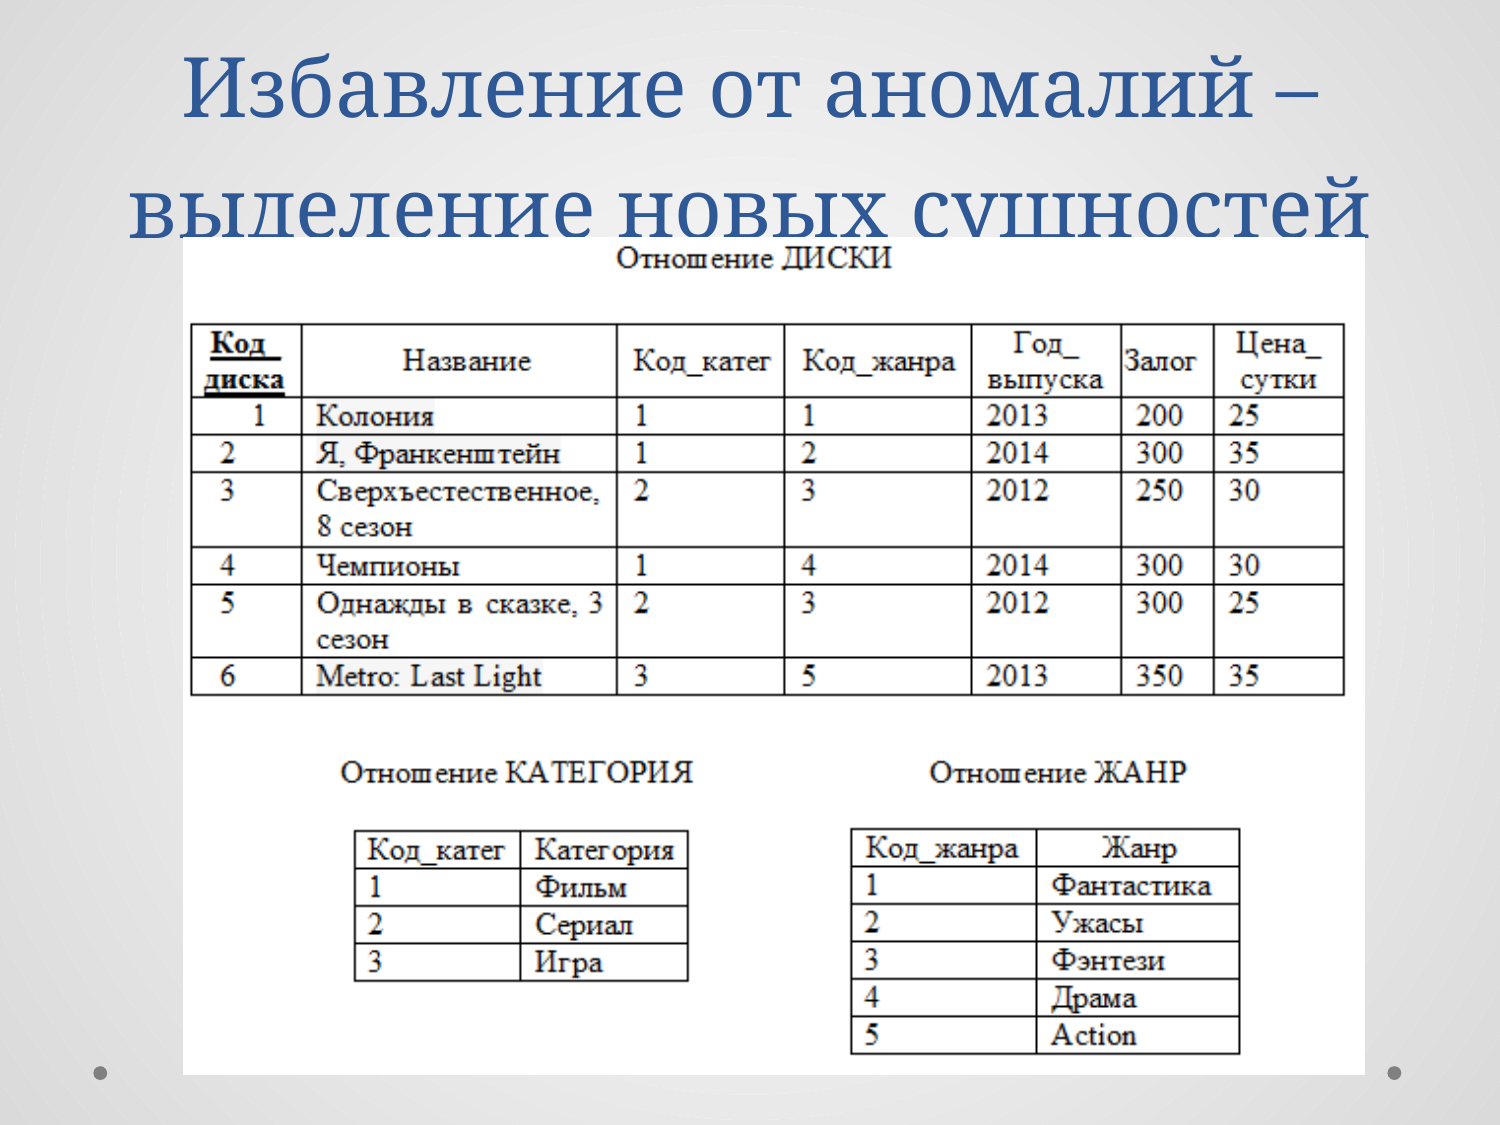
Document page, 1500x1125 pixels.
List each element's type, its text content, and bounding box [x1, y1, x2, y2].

title Избавление от аномалий – выделение новых сущностей [75, 0, 1425, 263]
picture [182, 237, 1365, 1075]
